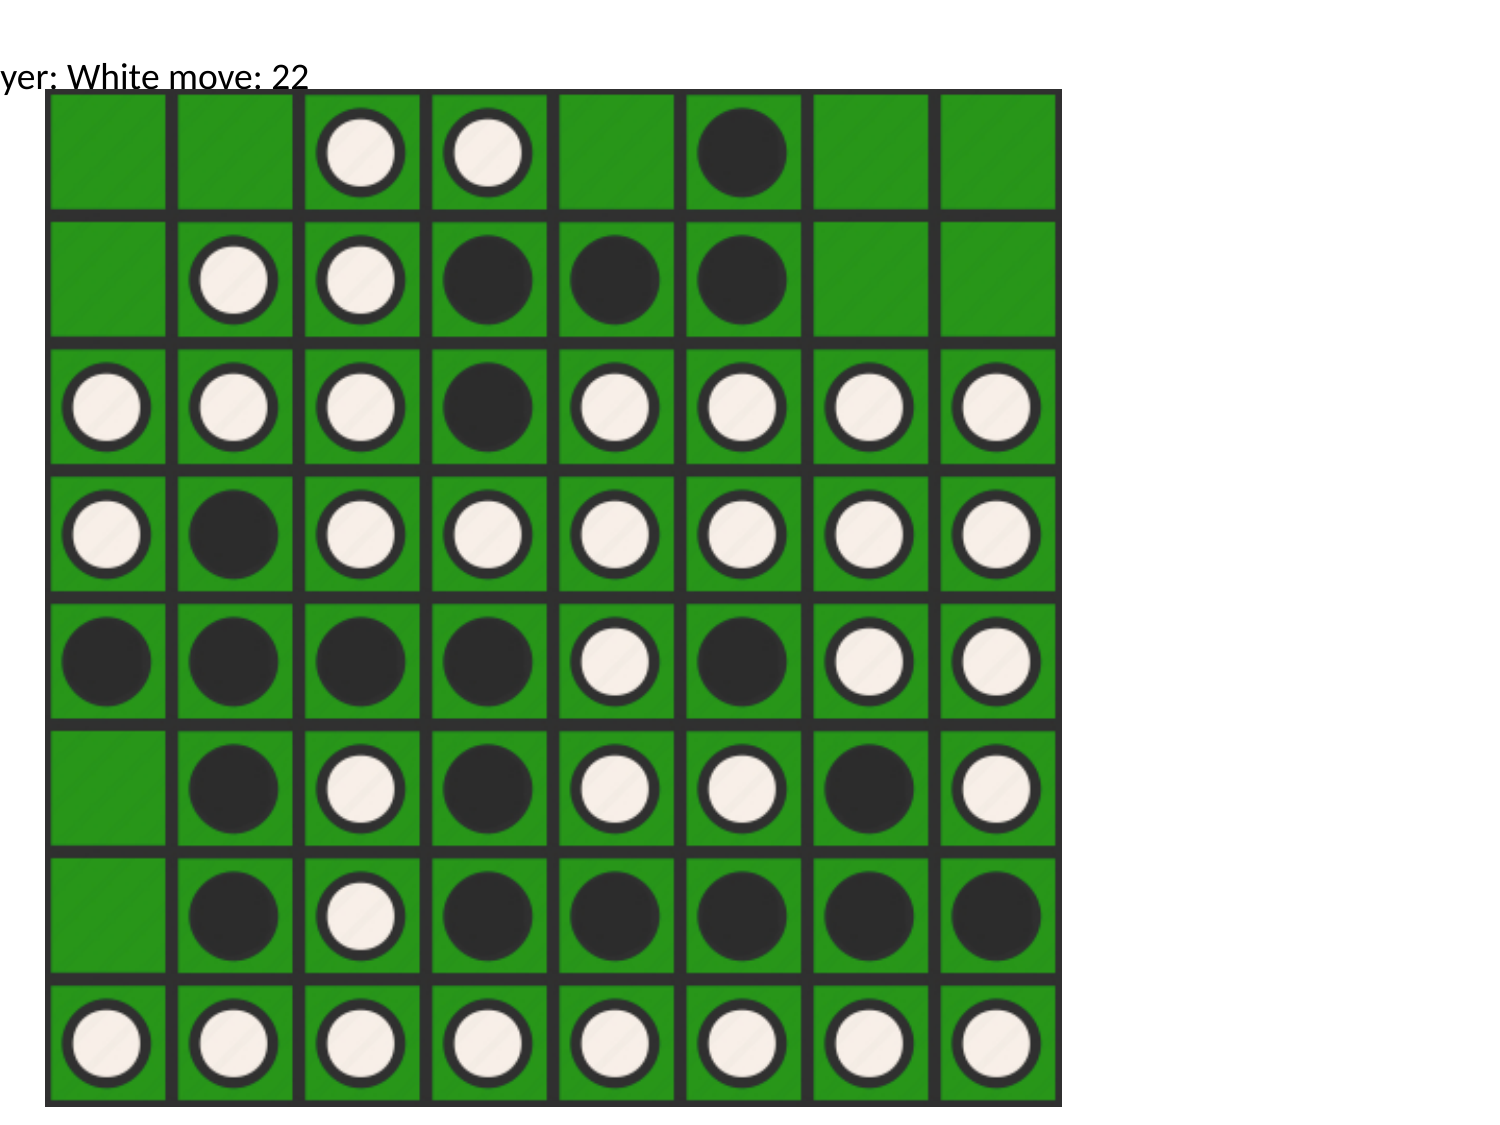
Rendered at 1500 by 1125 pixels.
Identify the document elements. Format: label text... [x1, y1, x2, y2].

picture [44, 89, 1062, 1107]
text_box turn: 50 player: White move: 22 [0, 44, 325, 105]
